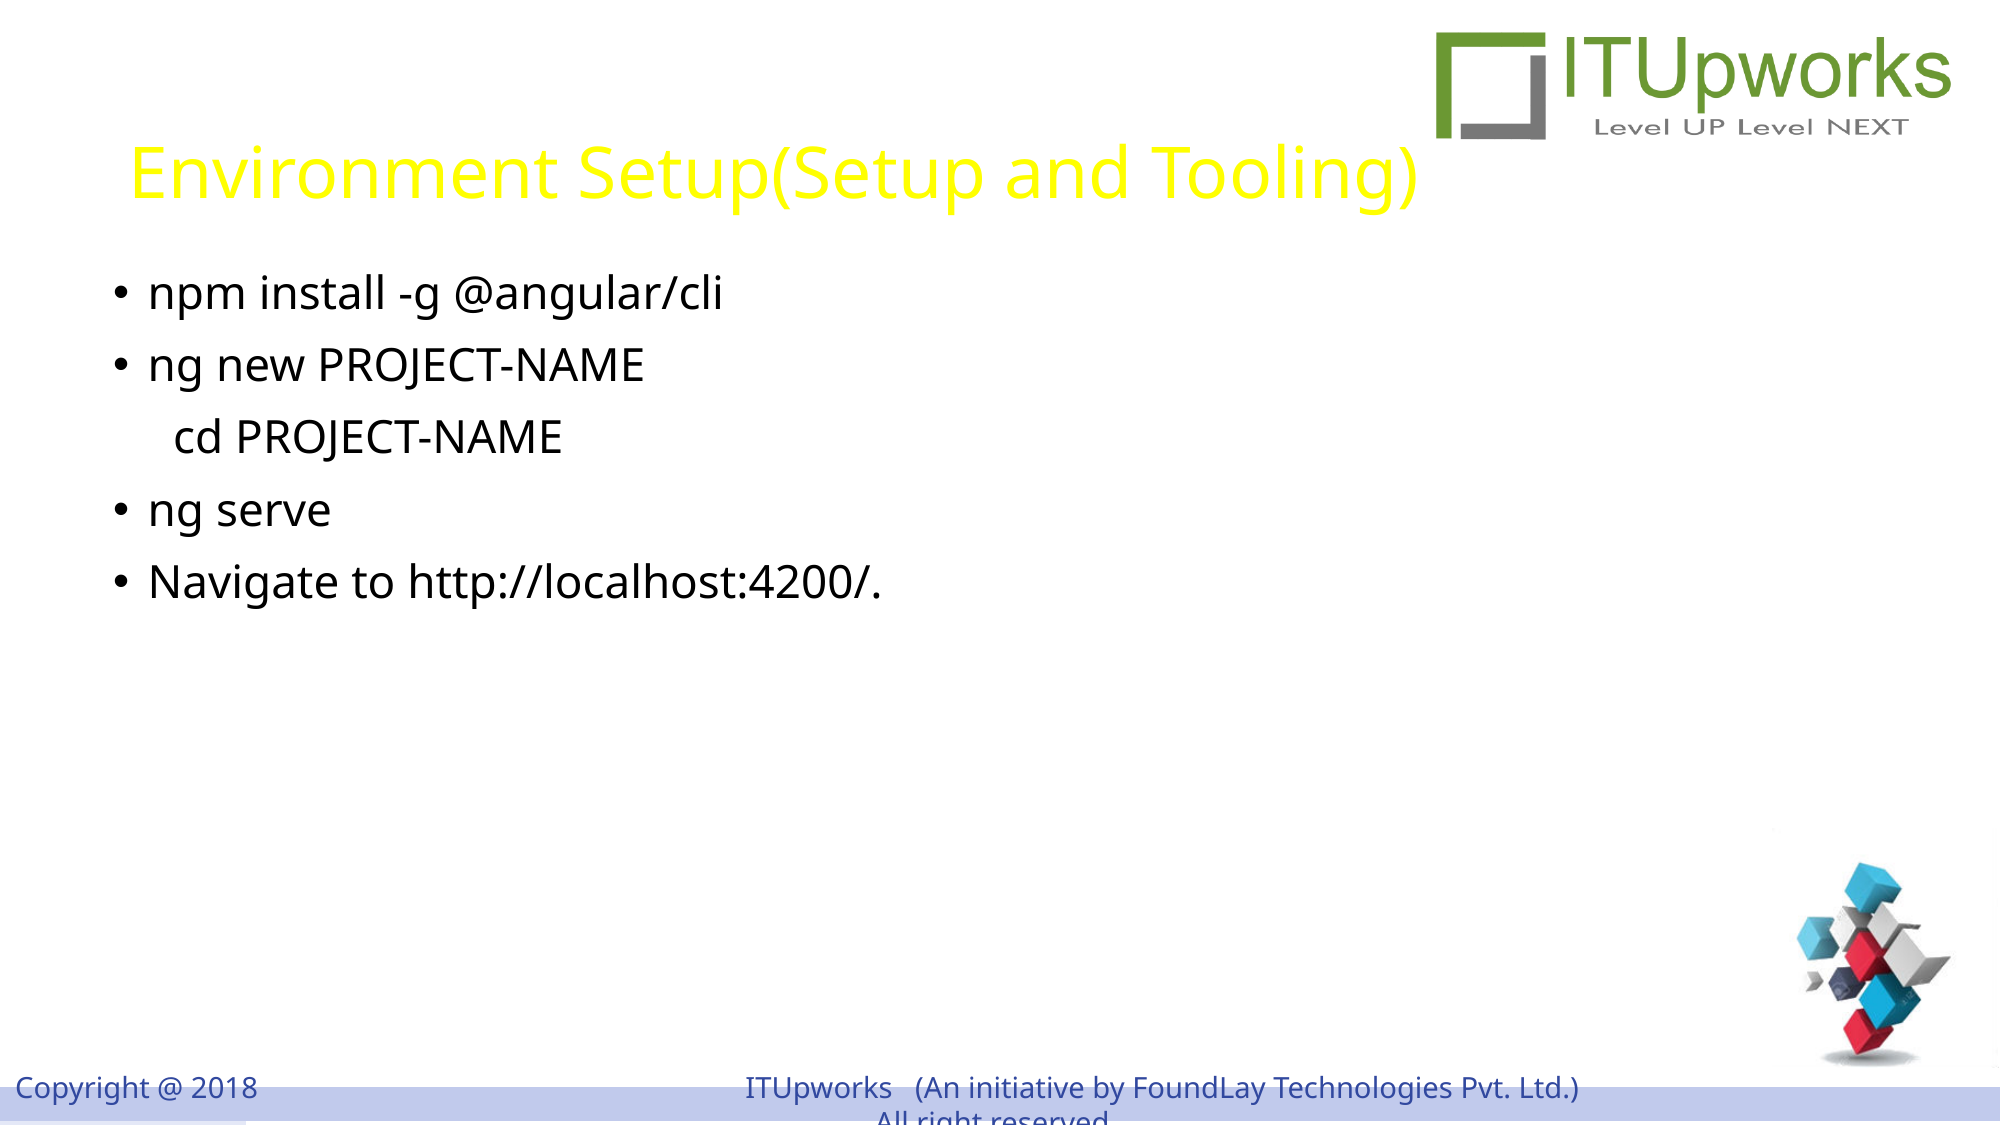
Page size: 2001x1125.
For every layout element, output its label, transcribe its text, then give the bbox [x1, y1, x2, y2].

picture [1428, 23, 1962, 149]
title Environment Setup(Setup and Tooling) [98, 45, 1468, 221]
list npm install -g @angular/cli ng new PROJECT-NAME cd PROJECT-NAME ng serve Navigate to http://localhost:4200/. [98, 262, 1900, 1031]
picture [1772, 828, 1999, 1068]
